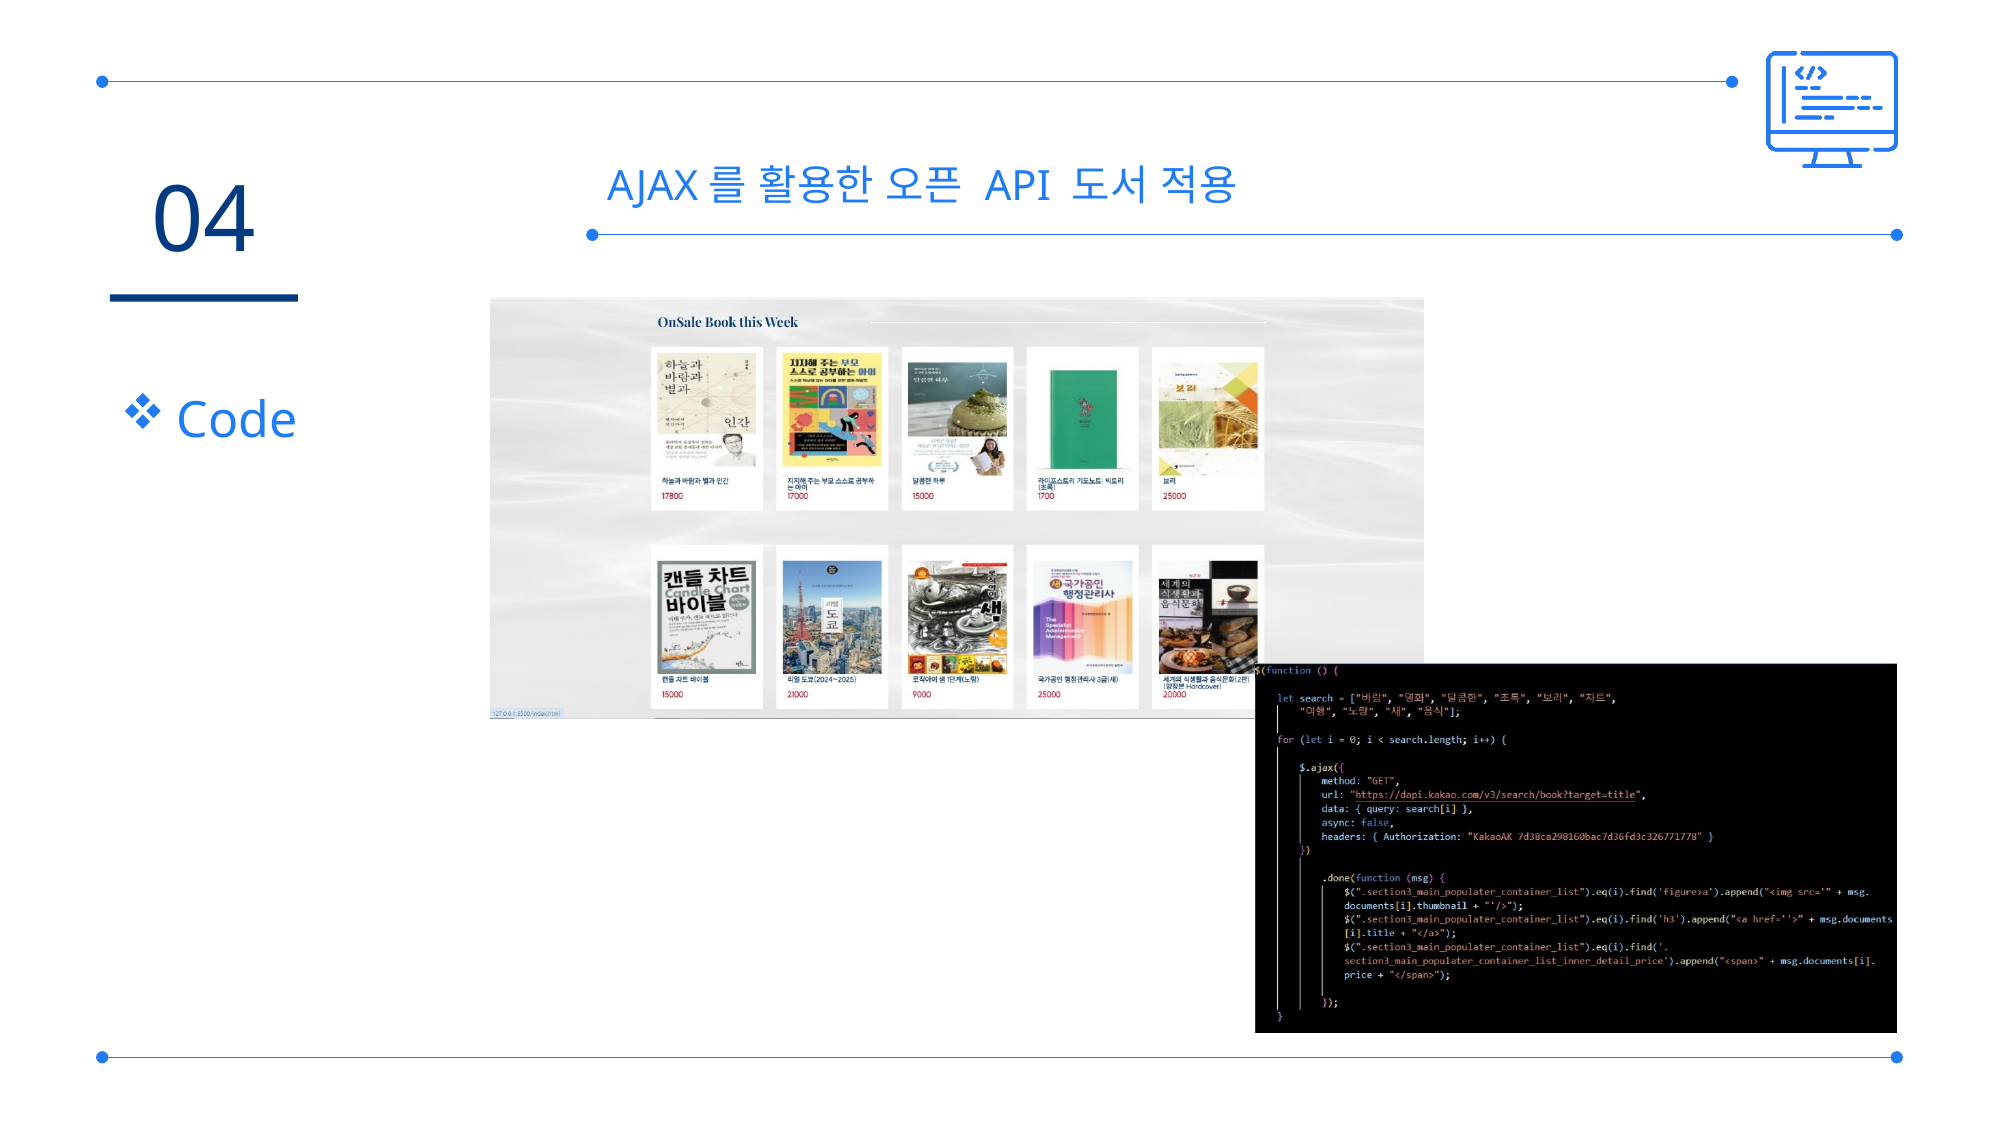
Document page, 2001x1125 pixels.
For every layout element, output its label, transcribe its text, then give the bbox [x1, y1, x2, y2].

text_box 04 [120, 152, 288, 278]
picture [490, 297, 1897, 1033]
text_box AJAX를 활용한 오픈 API 도서 적용 [592, 151, 1424, 217]
picture [1766, 51, 1898, 168]
text_box [109, 293, 299, 303]
text_box Code [105, 380, 449, 515]
